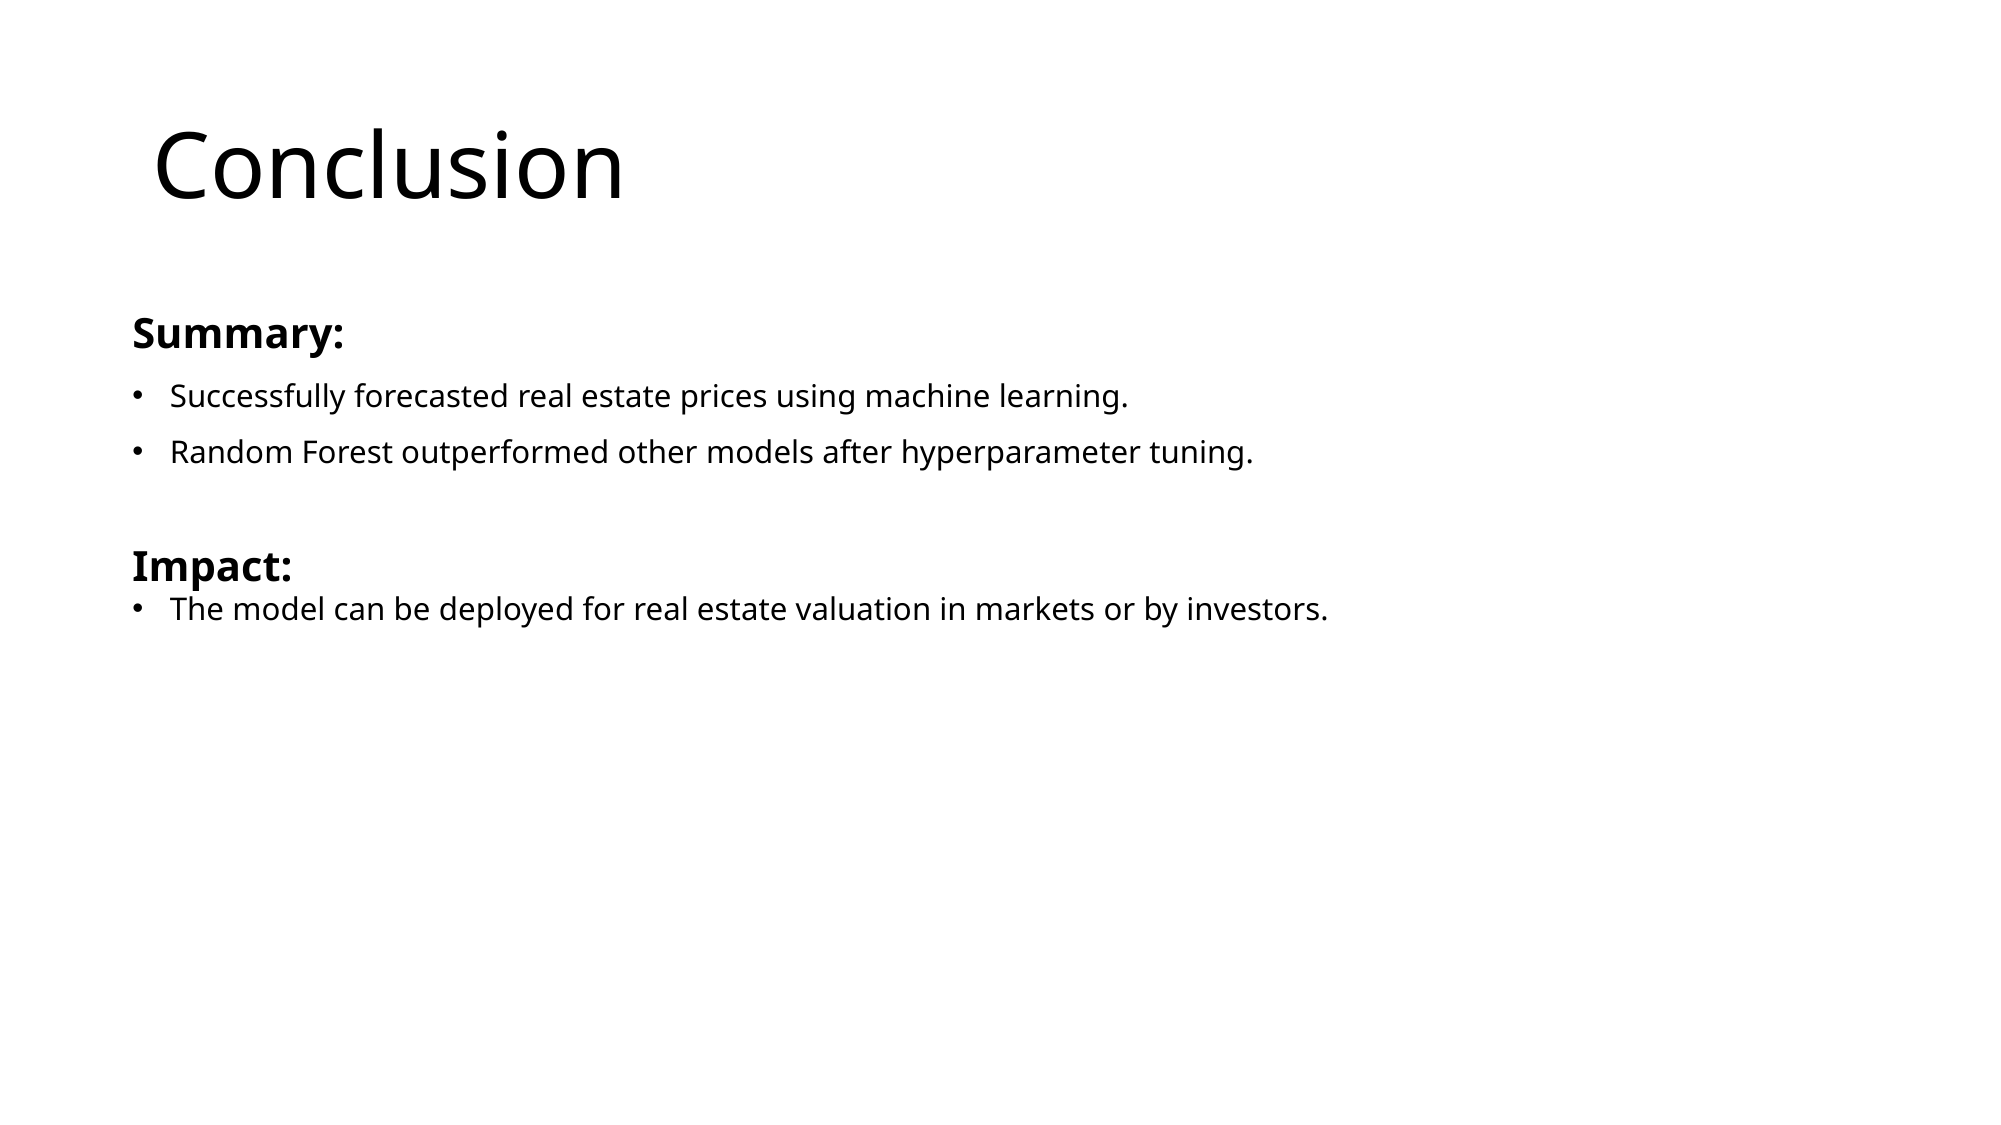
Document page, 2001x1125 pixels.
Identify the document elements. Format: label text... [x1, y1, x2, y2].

list Summary: Successfully forecasted real estate prices using machine learning. Random Forest outperformed other models after hyperparameter tuning. Impact: The model can be deployed for real estate valuation in markets or by investors. [117, 163, 1715, 816]
title Conclusion [137, 59, 1863, 278]
